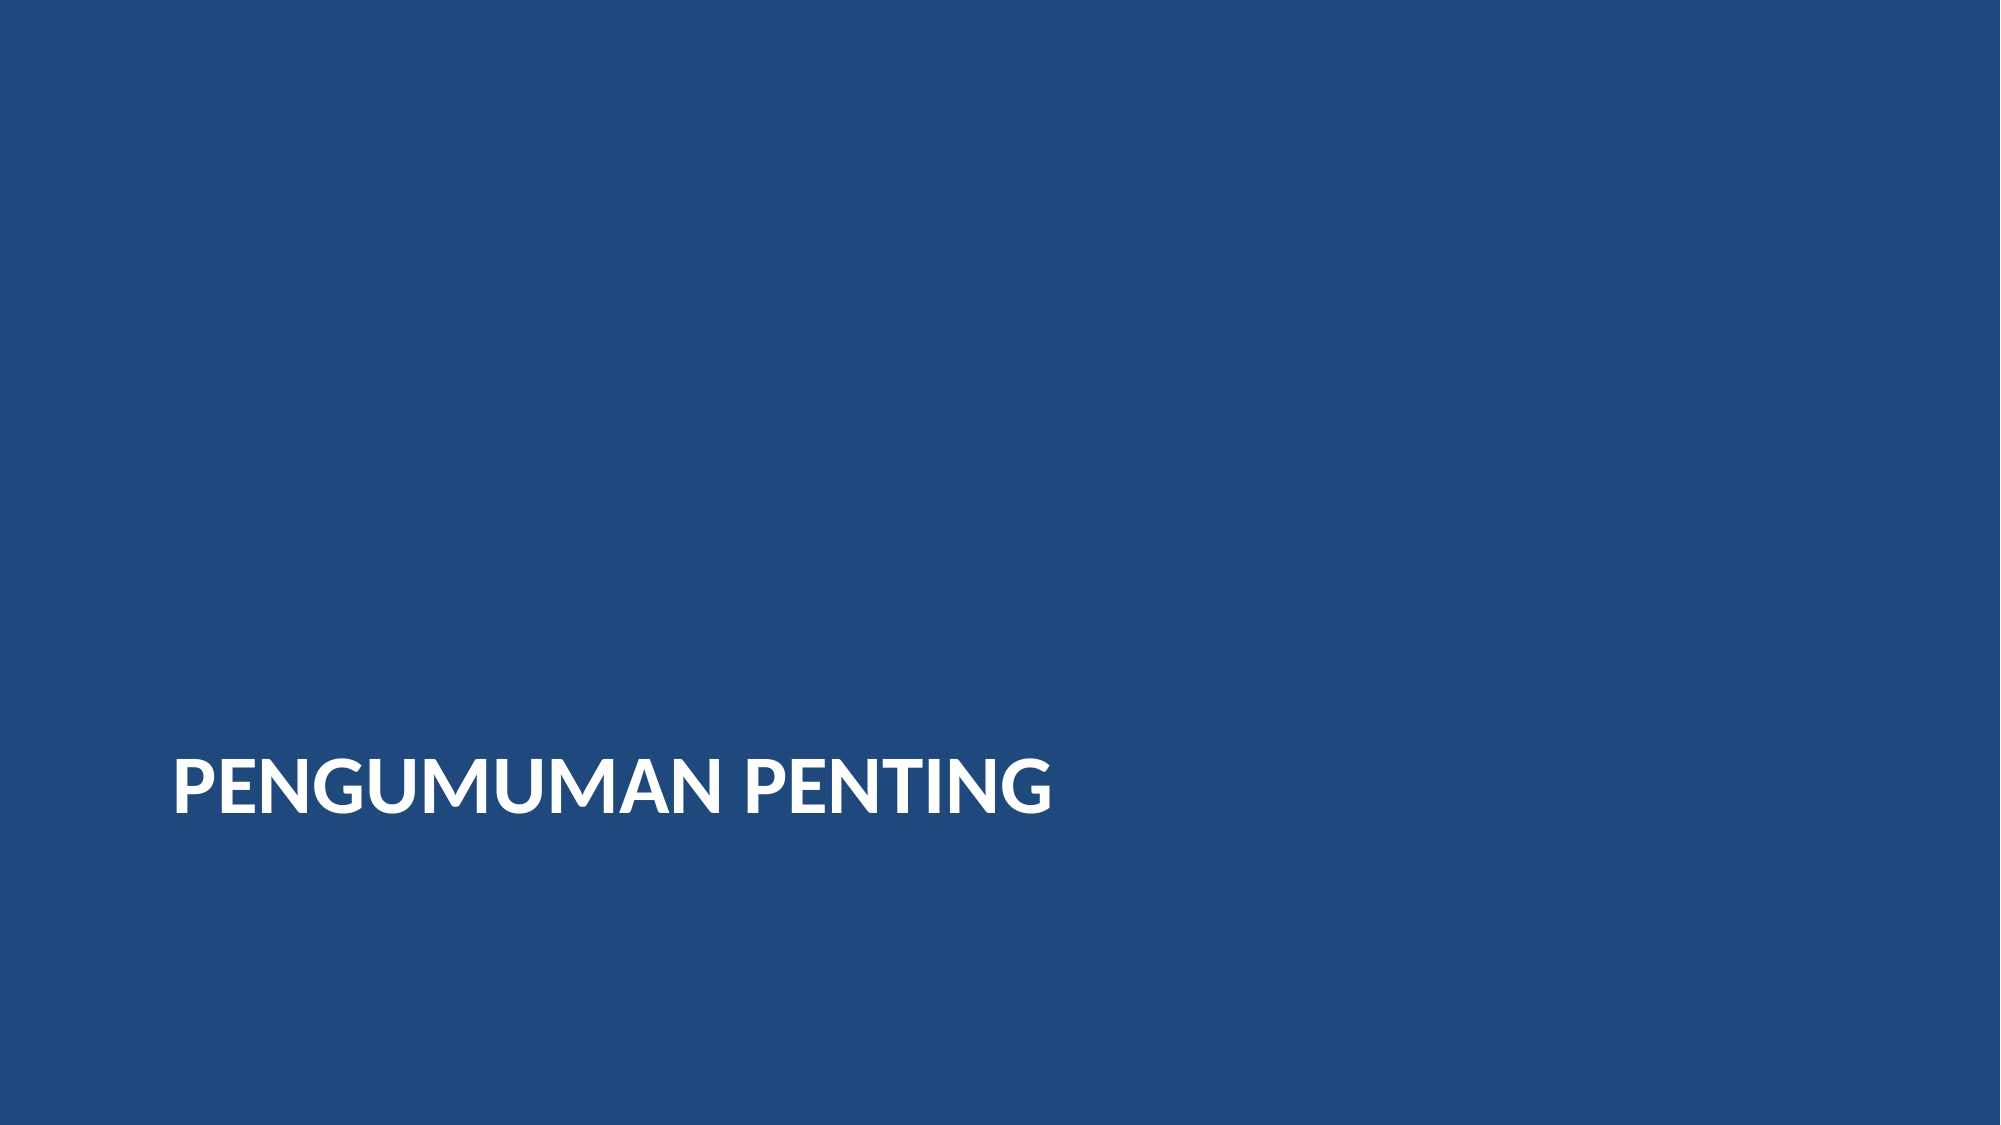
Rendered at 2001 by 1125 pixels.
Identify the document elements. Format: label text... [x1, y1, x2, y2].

title Pengumuman penting [157, 722, 1858, 947]
